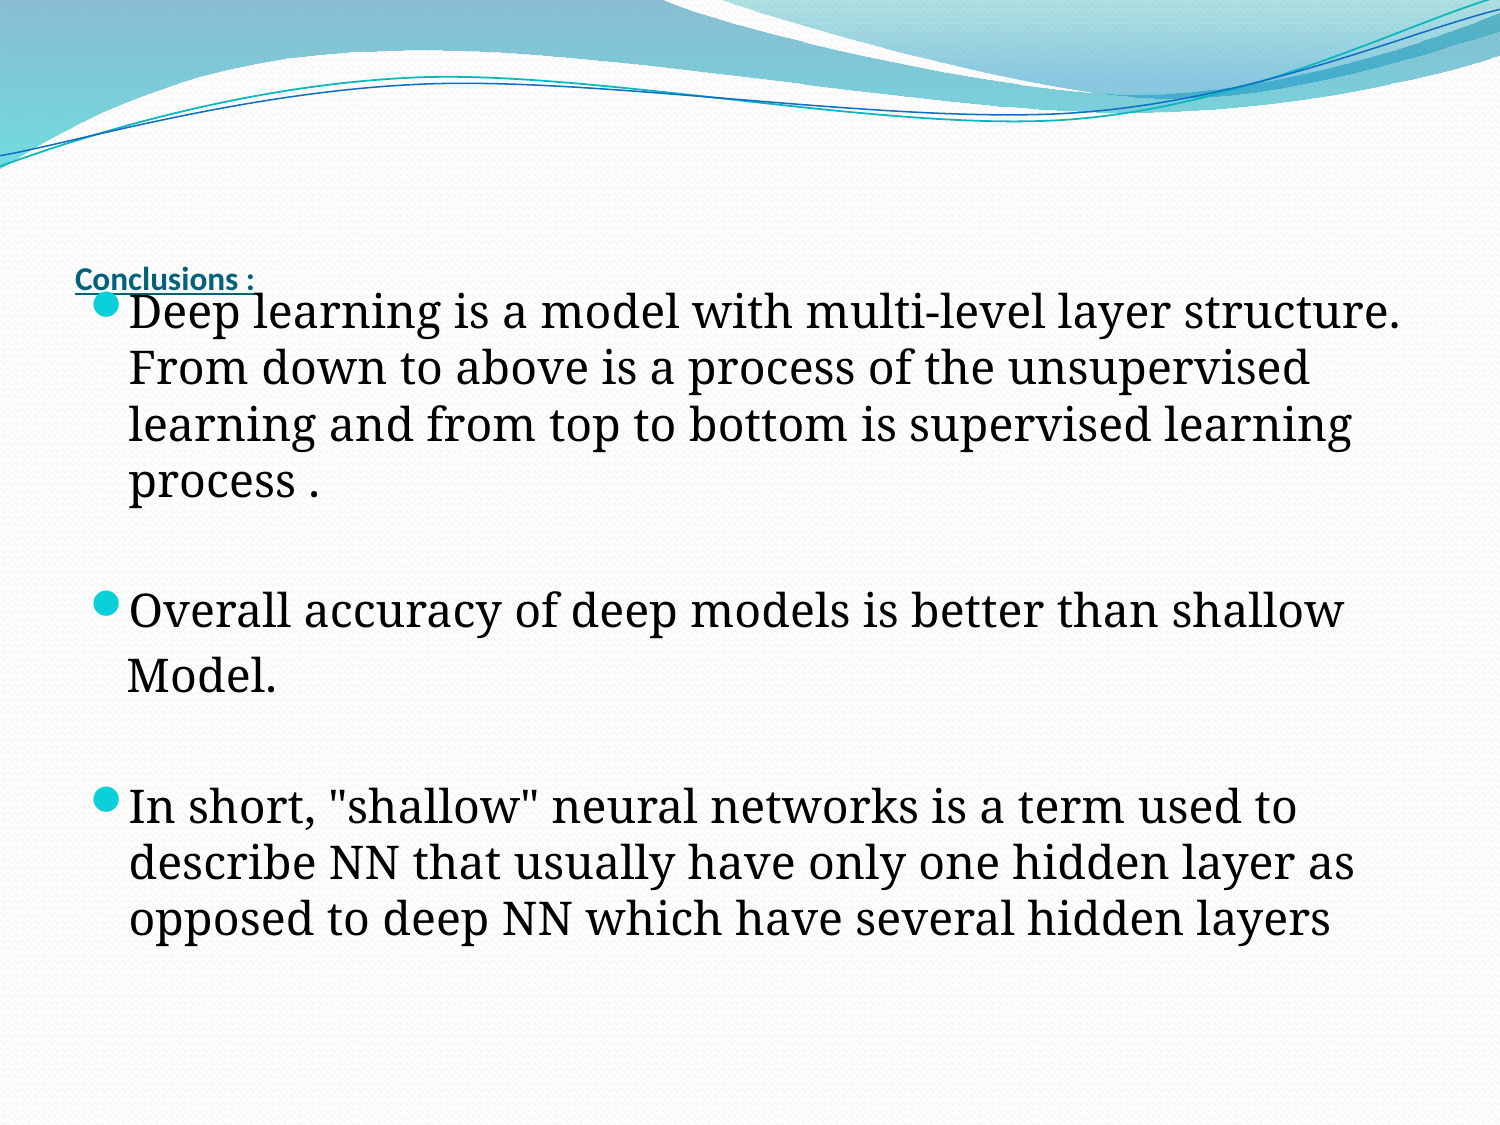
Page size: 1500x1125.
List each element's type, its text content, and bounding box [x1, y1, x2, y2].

title Conclusions : [75, 87, 1425, 275]
list Deep learning is a model with multi-level layer structure. From down to above is a process of the unsupervised learning and from top to bottom is supervised learning process . Overall accuracy of deep models is better than shallow Model. In short, "shallow" neural networks is a term used to describe NN that usually have only one hidden layer as opposed to deep NN which have several hidden layers [75, 275, 1425, 1038]
